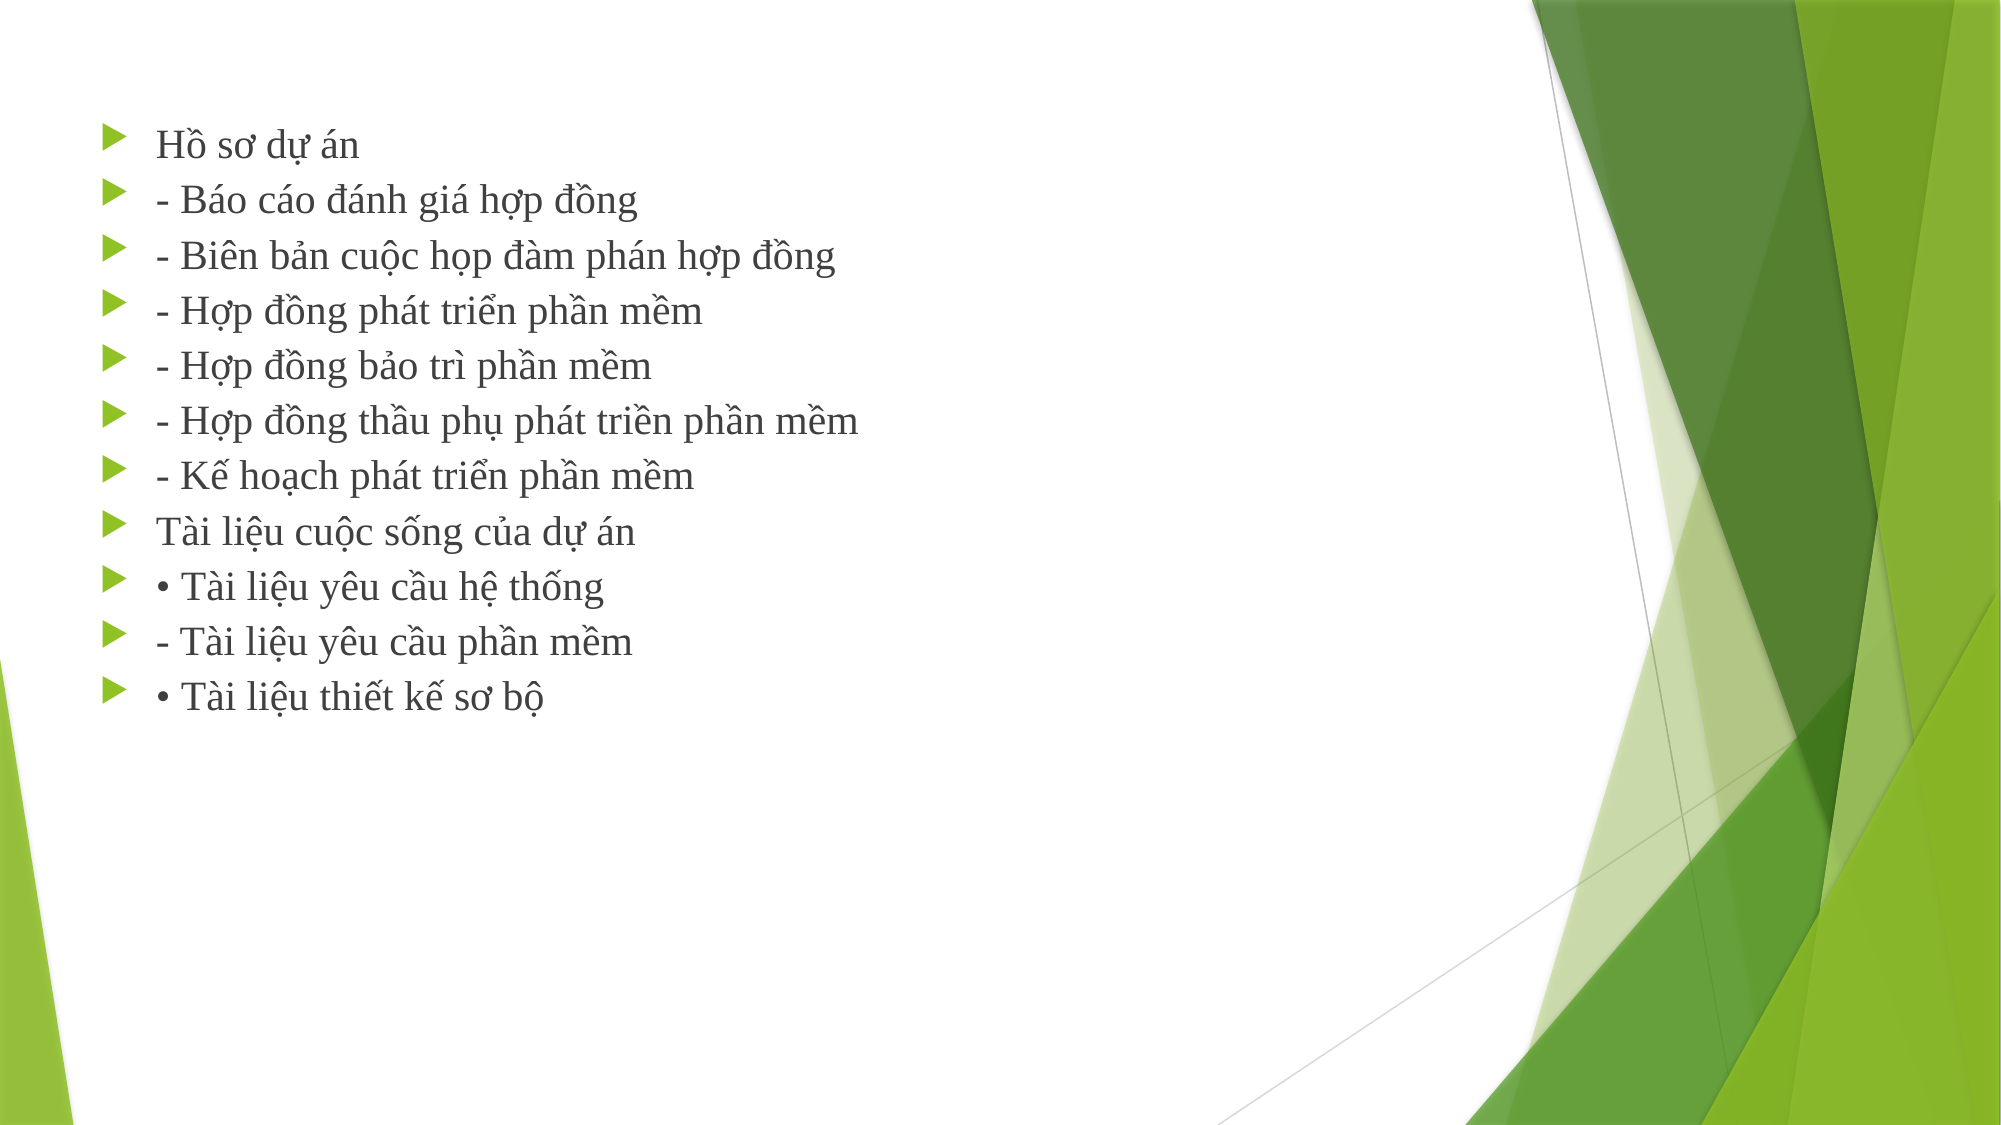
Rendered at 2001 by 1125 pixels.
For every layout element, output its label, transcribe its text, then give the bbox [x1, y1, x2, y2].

list Hồ sơ dự án - Báo cáo đánh giá hợp đồng - Biên bản cuộc họp đàm phán hợp đồng - Hợp đồng phát triển phần mềm - Hợp đồng bảo trì phần mềm - Hợp đồng thầu phụ phát triền phần mềm - Kế hoạch phát triển phần mềm Tài liệu cuộc sống của dự án • Tài liệu yêu cầu hệ thống - Tài liệu yêu cầu phần mềm • Tài liệu thiết kế sơ bộ [84, 109, 1495, 747]
